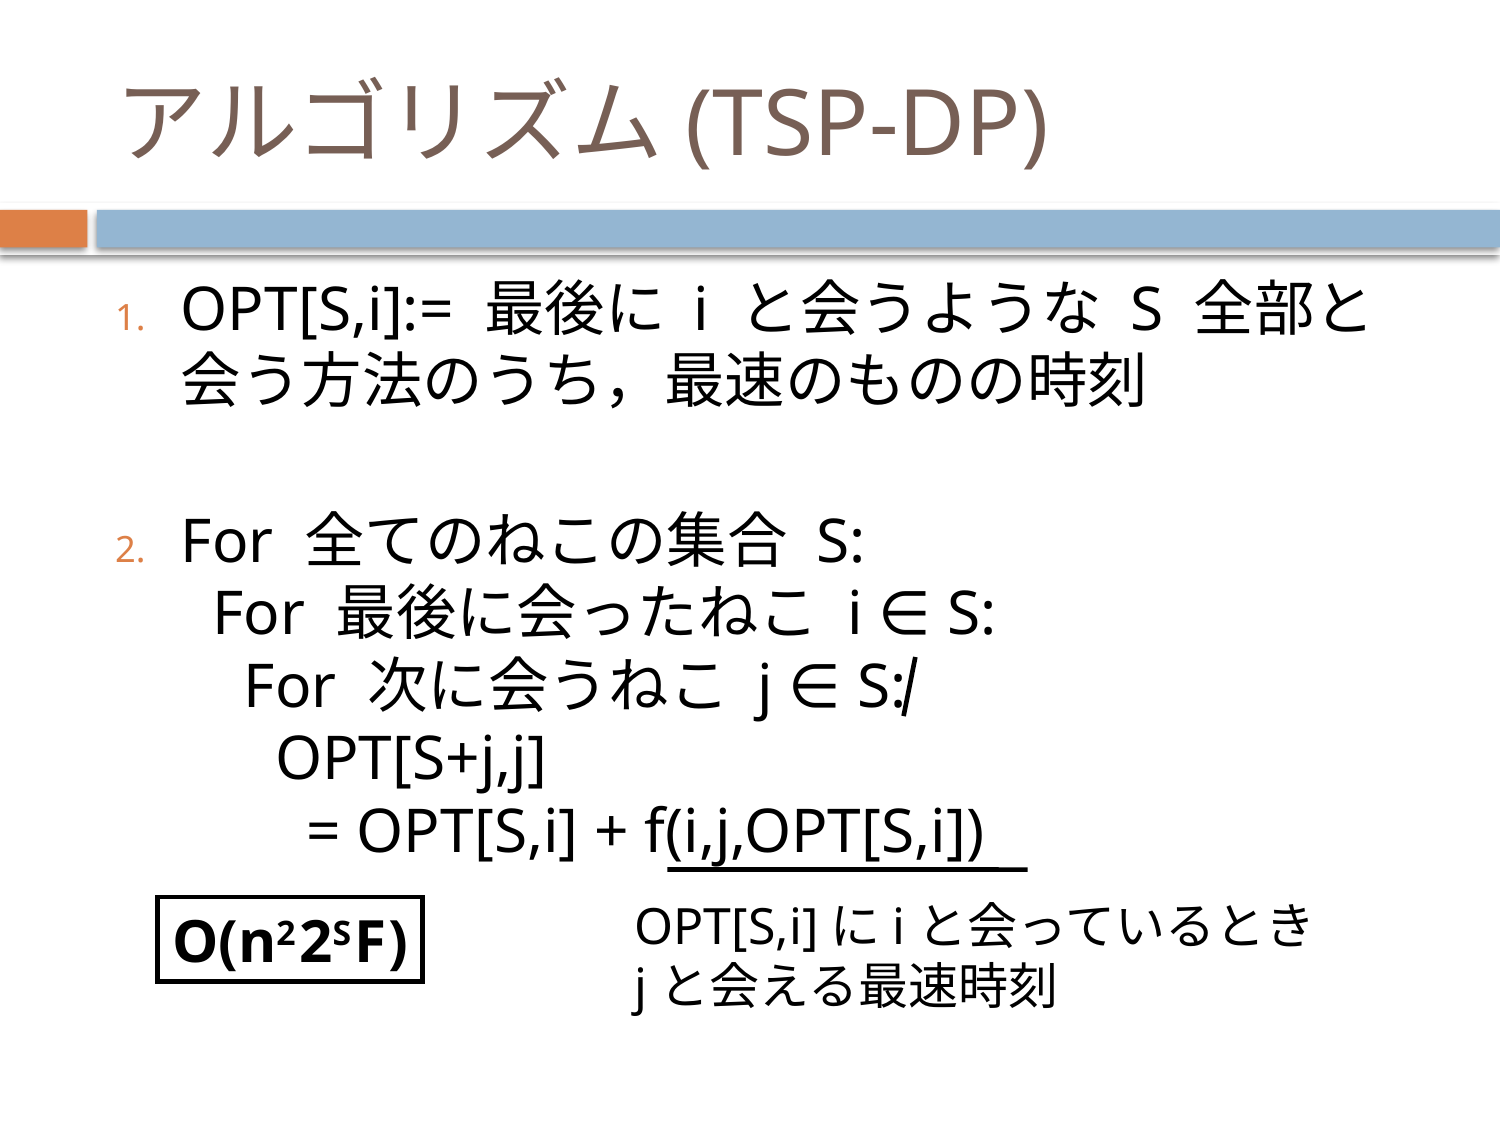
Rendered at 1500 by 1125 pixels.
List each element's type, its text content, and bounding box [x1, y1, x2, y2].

text_box OPT[S,i]:= 最後に i と会うような S 全部と会う方法のうち，最速のものの時刻 For 全てのねこの集合 S: For 最後に会ったねこ i ∈ S: For 次に会うねこ j ∈ S: OPT[S+j,j] = OPT[S,i] + f(i,j,OPT[S,i]) [100, 262, 1438, 1000]
title アルゴリズム(TSP-DP) [100, 37, 1439, 201]
text_box OPT[S,i]にiと会っているとき jと会える最速時刻 [620, 887, 1341, 1022]
text_box O(n2 2S F) [157, 896, 423, 982]
